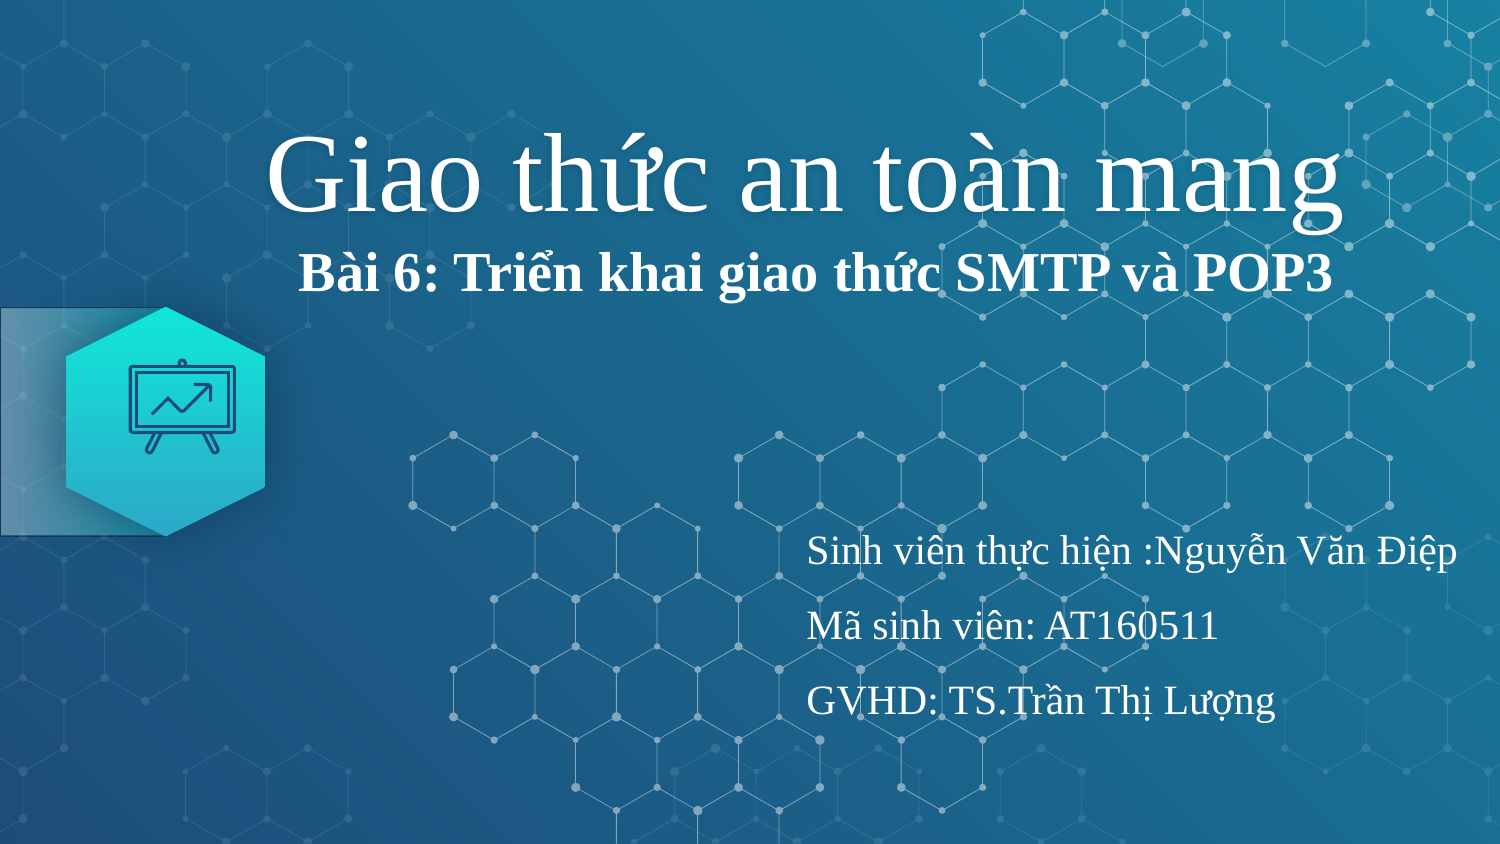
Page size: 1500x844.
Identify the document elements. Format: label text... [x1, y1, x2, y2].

title Giao thức an toàn mang [265, 80, 1354, 271]
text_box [129, 359, 235, 453]
text_box Bài 6: Triển khai giao thức SMTP và POP3 [283, 227, 1372, 310]
text_box Sinh viên thực hiện :Nguyễn Văn Điệp Mã sinh viên: AT160511 GVHD: TS.Trần Thị Lượng [791, 490, 1478, 731]
